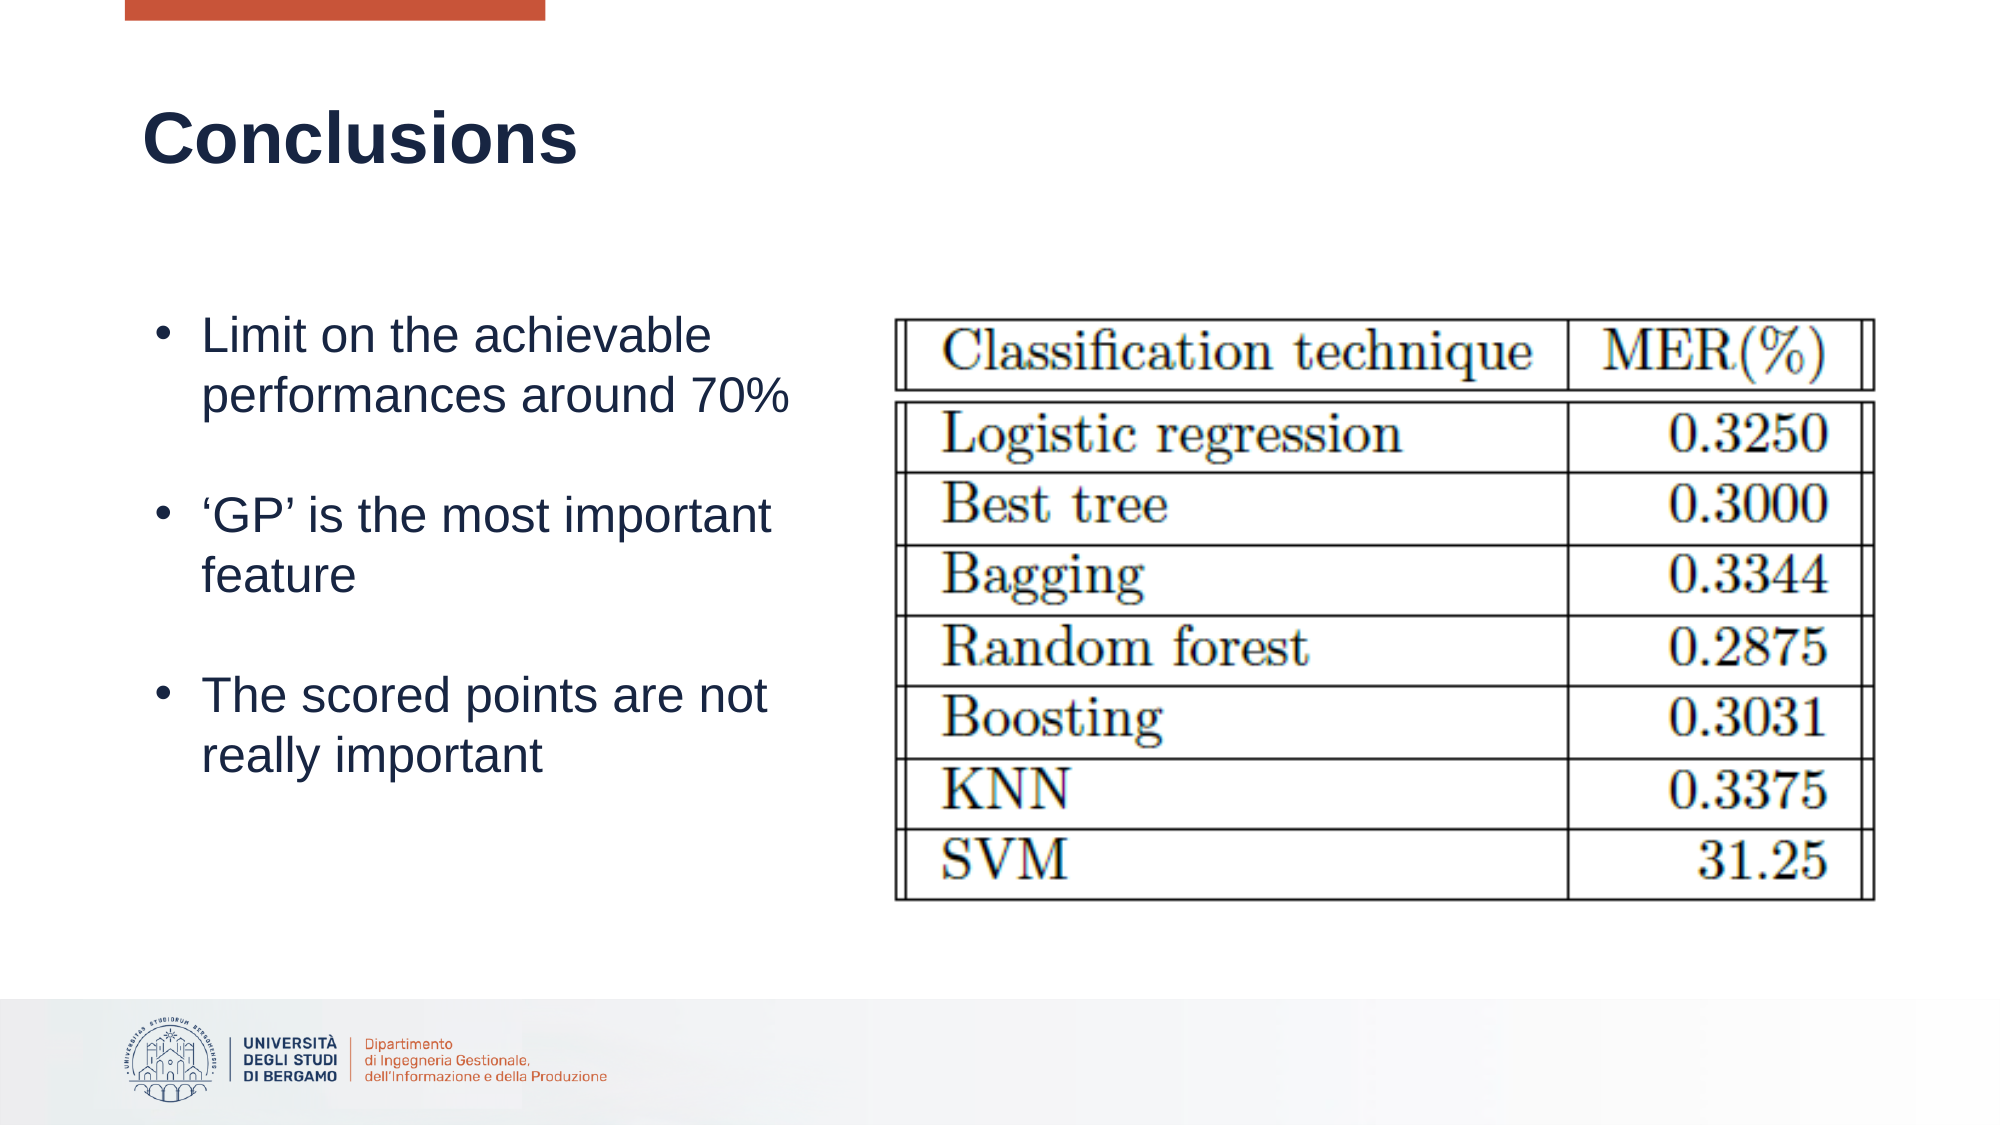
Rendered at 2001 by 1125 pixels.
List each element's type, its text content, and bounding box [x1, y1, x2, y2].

title Conclusions [140, 88, 1110, 279]
text_box Limit on the achievable performances around 70% ‘GP’ is the most important feature The scored points are not really important [139, 295, 879, 790]
picture [881, 295, 1905, 921]
picture [0, 999, 2000, 1125]
